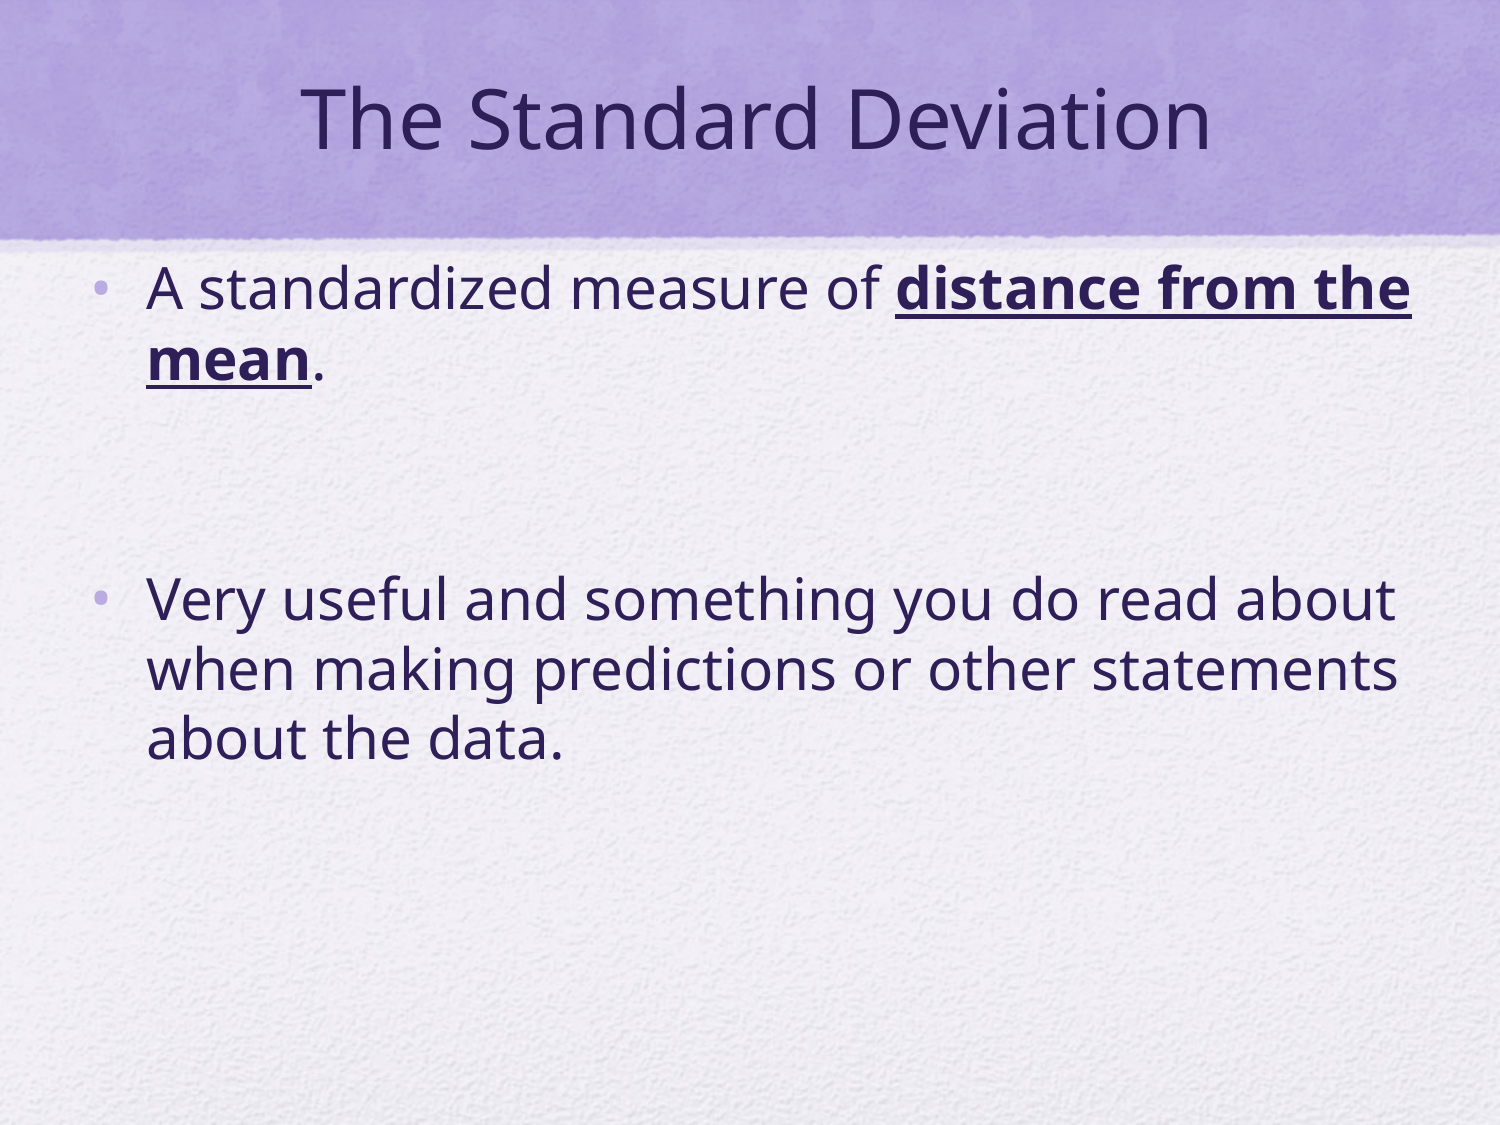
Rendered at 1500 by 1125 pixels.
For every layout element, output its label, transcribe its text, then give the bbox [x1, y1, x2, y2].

list A standardized measure of distance from the mean. Very useful and something you do read about when making predictions or other statements about the data. [75, 244, 1475, 1125]
picture [0, 225, 1500, 1125]
title The Standard Deviation [75, 45, 1463, 163]
